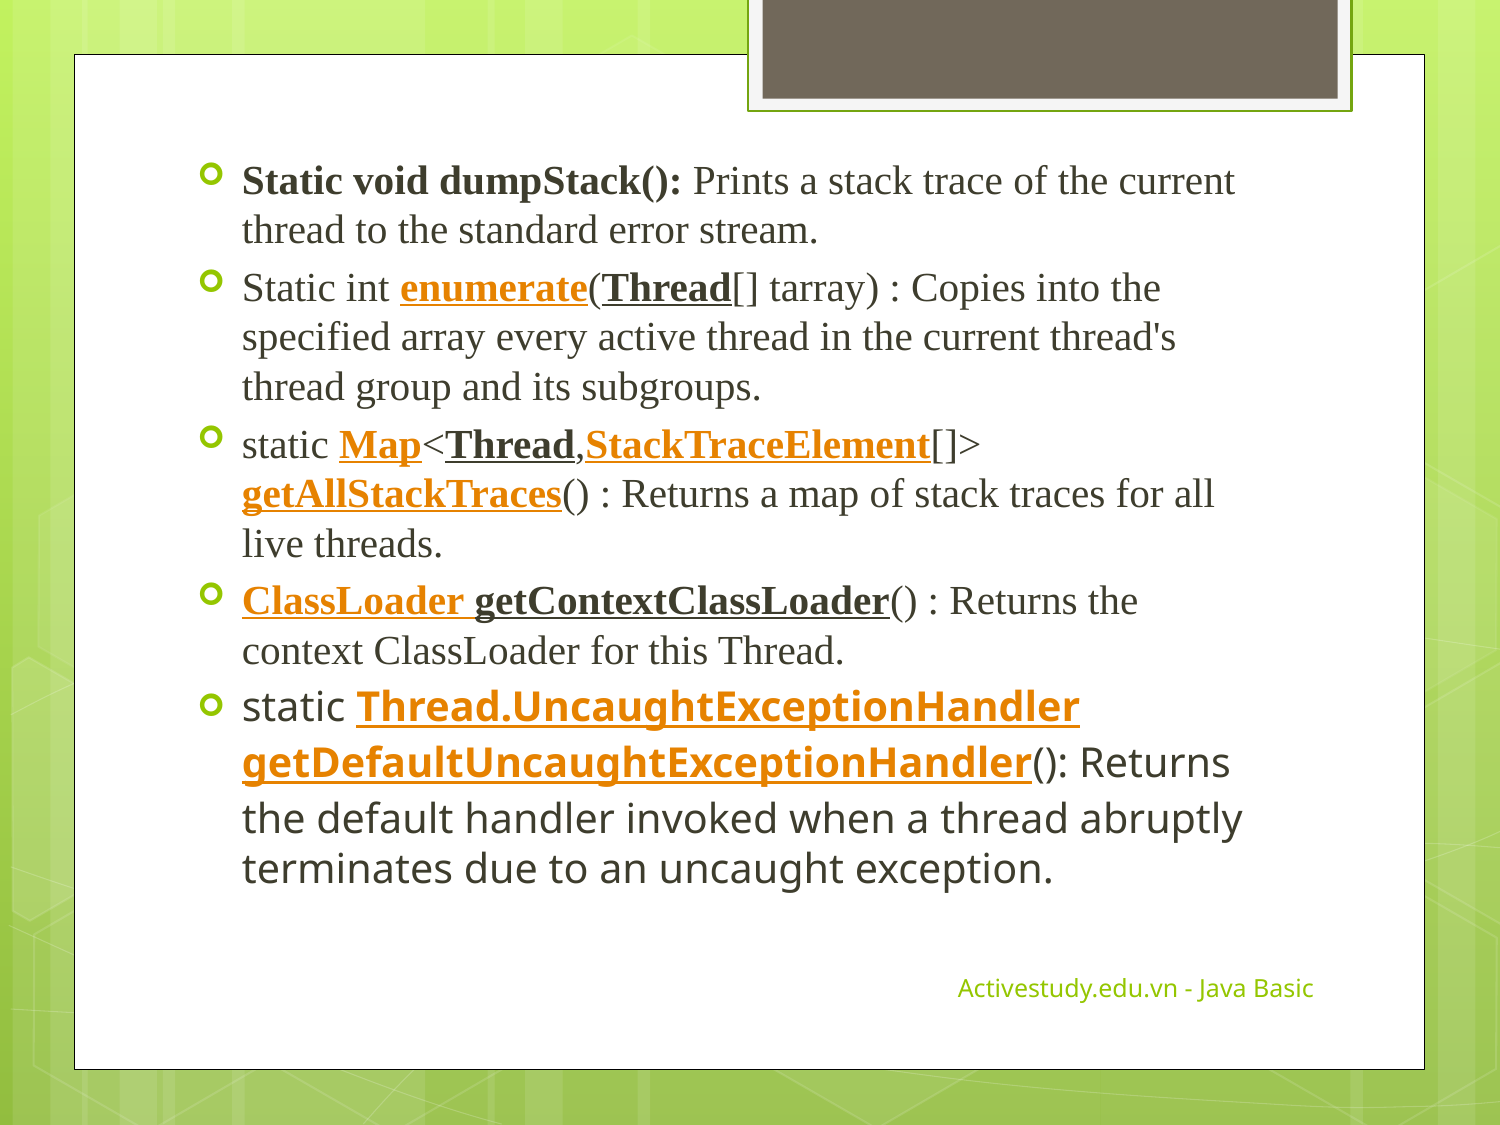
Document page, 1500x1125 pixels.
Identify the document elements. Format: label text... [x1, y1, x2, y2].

list Static void dumpStack(): Prints a stack trace of the current thread to the standard error stream. Static int enumerate(Thread[] tarray) : Copies into the specified array every active thread in the current thread's thread group and its subgroups. static Map<Thread,StackTraceElement[]> getAllStackTraces() : Returns a map of stack traces for all live threads. ClassLoader getContextClassLoader() : Returns the context ClassLoader for this Thread. static Thread.UncaughtExceptionHandler getDefaultUncaughtExceptionHandler(): Returns the default handler invoked when a thread abruptly terminates due to an uncaught exception. [171, 145, 1283, 957]
footer Activestudy.edu.vn - Java Basic [761, 960, 1336, 1020]
